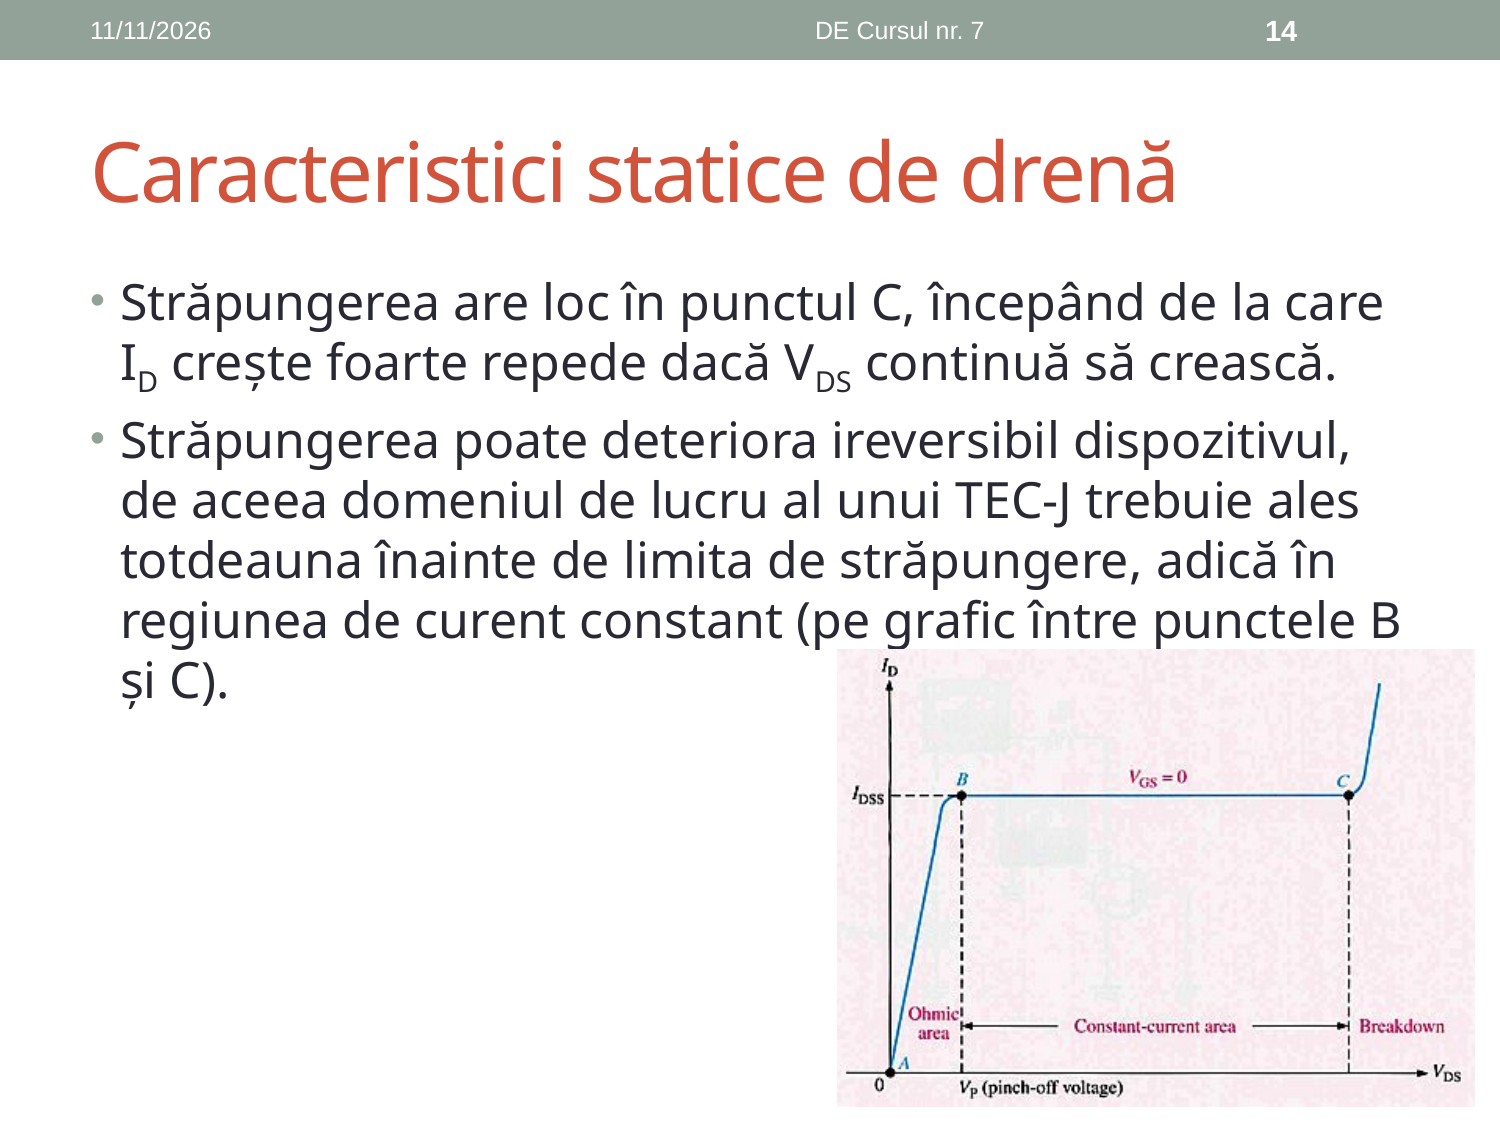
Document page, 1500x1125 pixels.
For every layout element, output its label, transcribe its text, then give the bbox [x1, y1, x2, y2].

title Caracteristici statice de drenă [75, 87, 1425, 250]
picture [837, 649, 1476, 1107]
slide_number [75, 3, 550, 57]
list Străpungerea are loc în punctul C, începând de la care ID crește foarte repede dacă VDS continuă să crească. Străpungerea poate deteriora ireversibil dispozitivul, de aceea domeniul de lucru al unui TEC-J trebuie ales totdeauna înainte de limita de străpungere, adică în regiunea de curent constant (pe grafic între punctele B și C). [75, 262, 1425, 1063]
footer DE Cursul nr. 7 [562, 3, 1238, 57]
slide_number 14 [1250, 3, 1425, 57]
